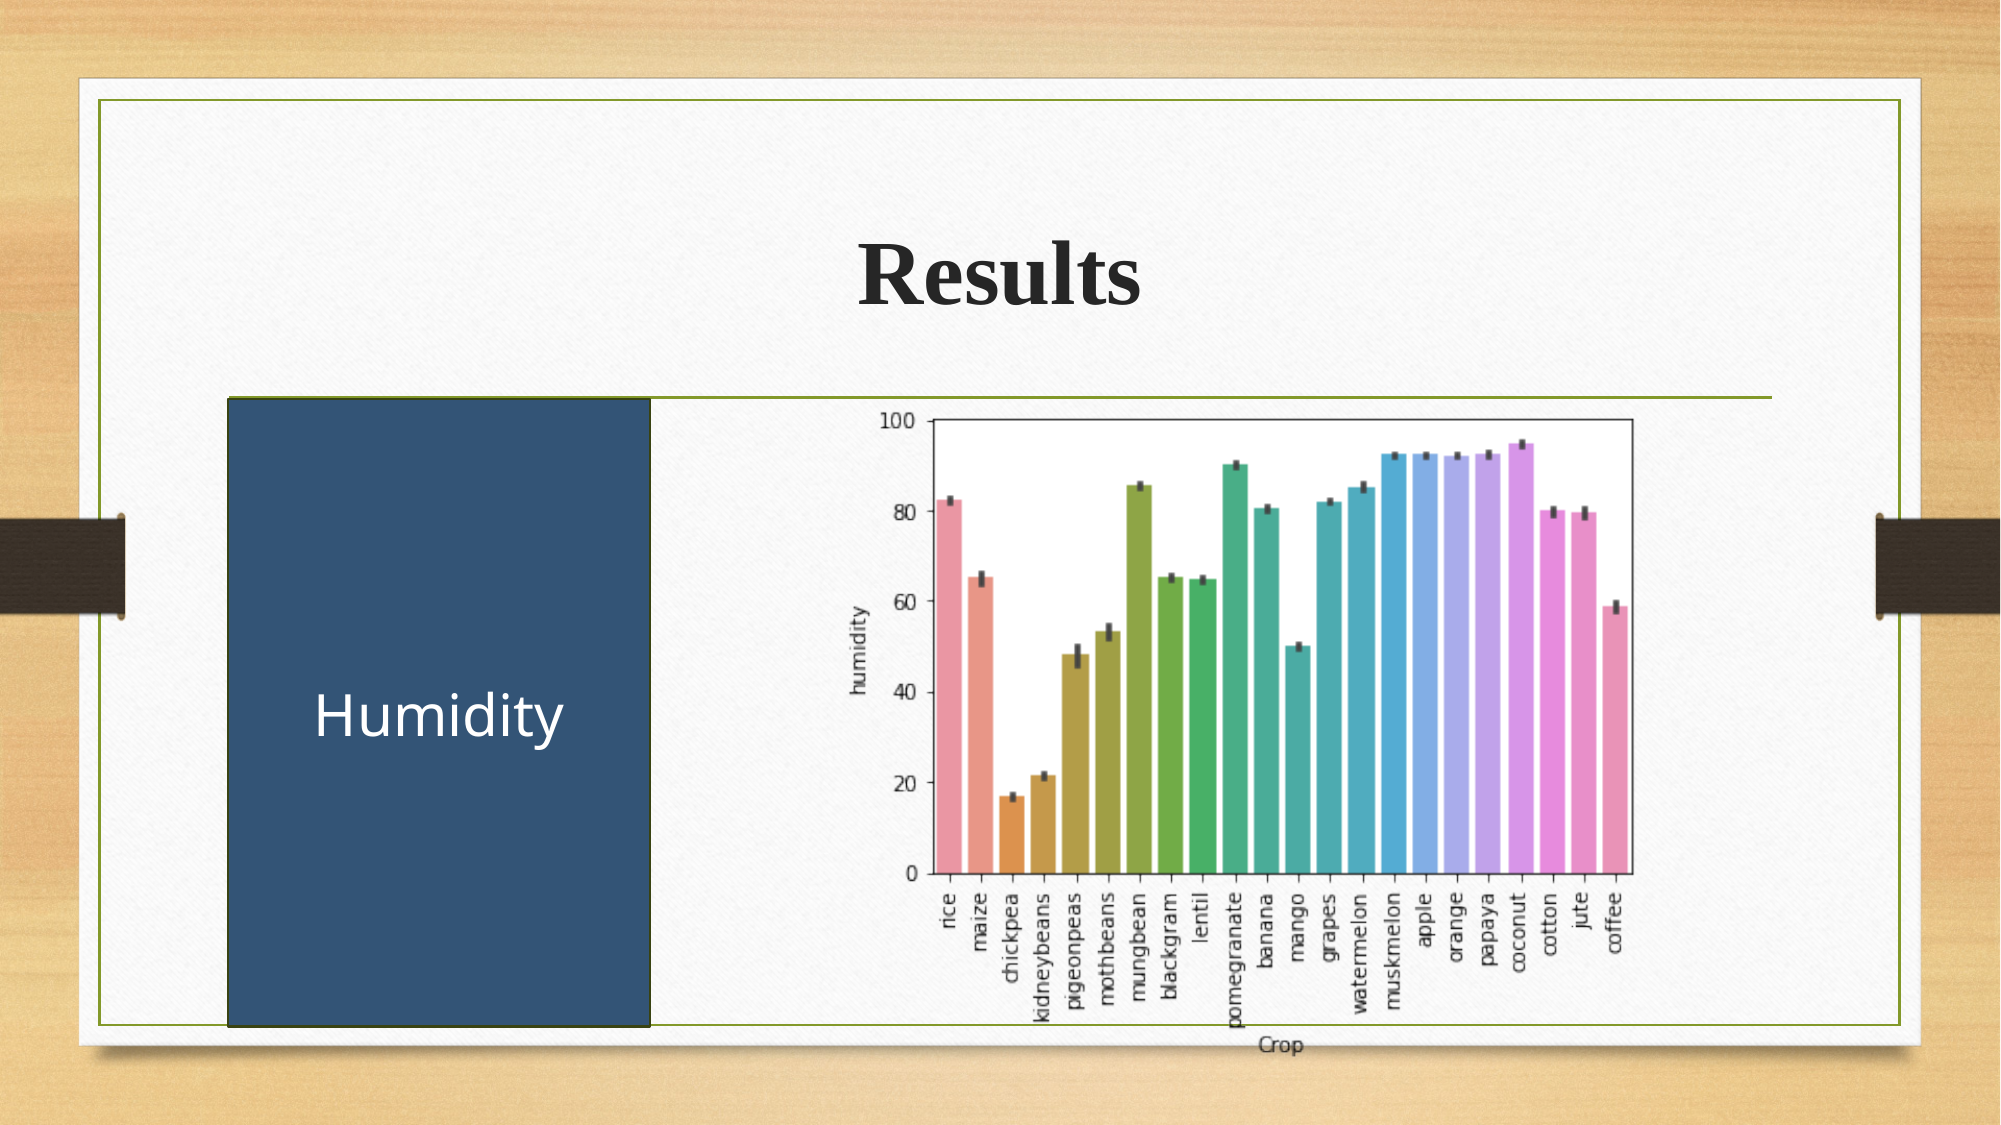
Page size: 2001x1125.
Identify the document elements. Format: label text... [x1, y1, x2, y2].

title Results [212, 161, 1788, 375]
picture [0, 0, 2001, 1125]
text_box Humidity [227, 398, 651, 1028]
